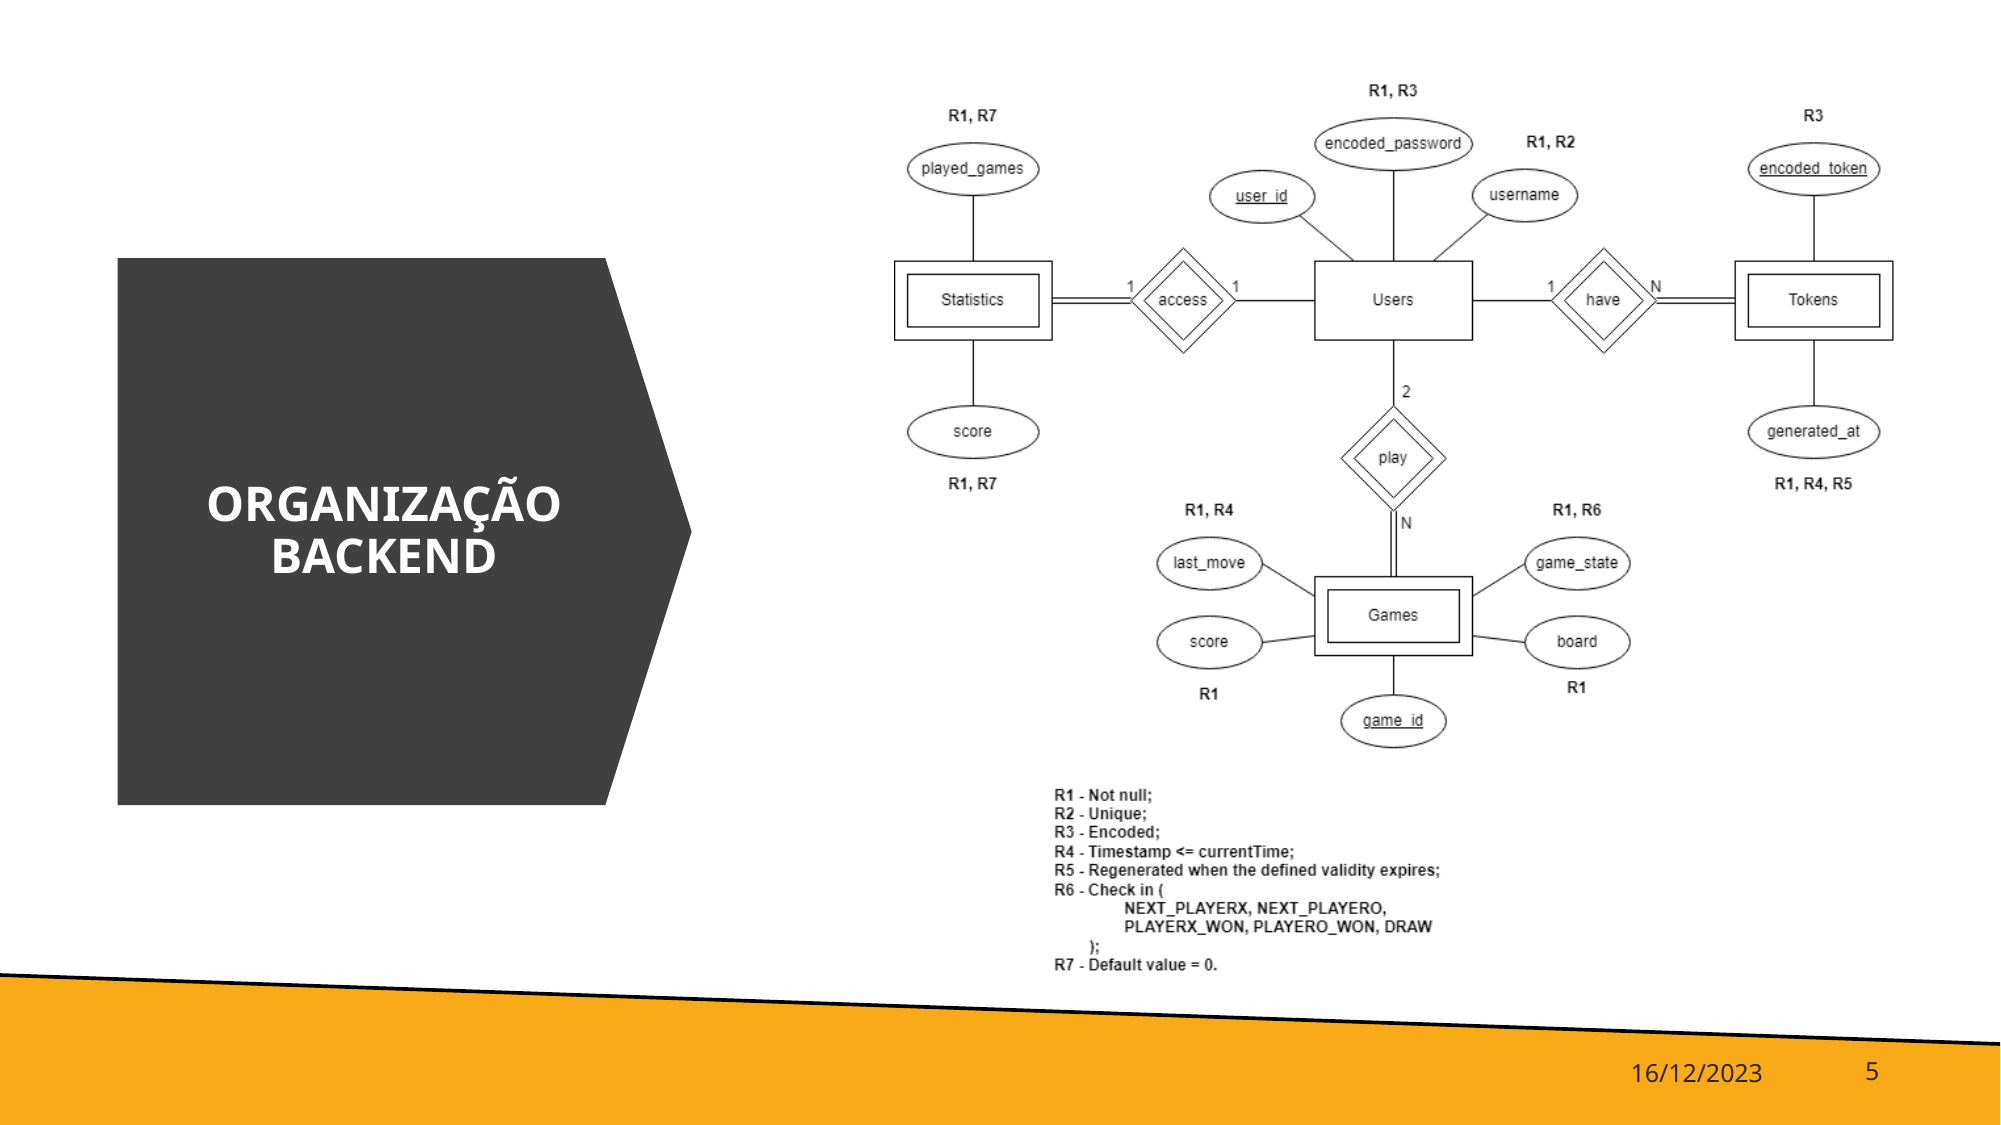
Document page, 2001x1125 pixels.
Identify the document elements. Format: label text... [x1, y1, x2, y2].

text_box [116, 257, 693, 807]
picture [894, 78, 1895, 985]
title Organização Backend [168, 322, 601, 741]
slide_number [1450, 1042, 1779, 1103]
slide_number 5 [1810, 1042, 1895, 1103]
